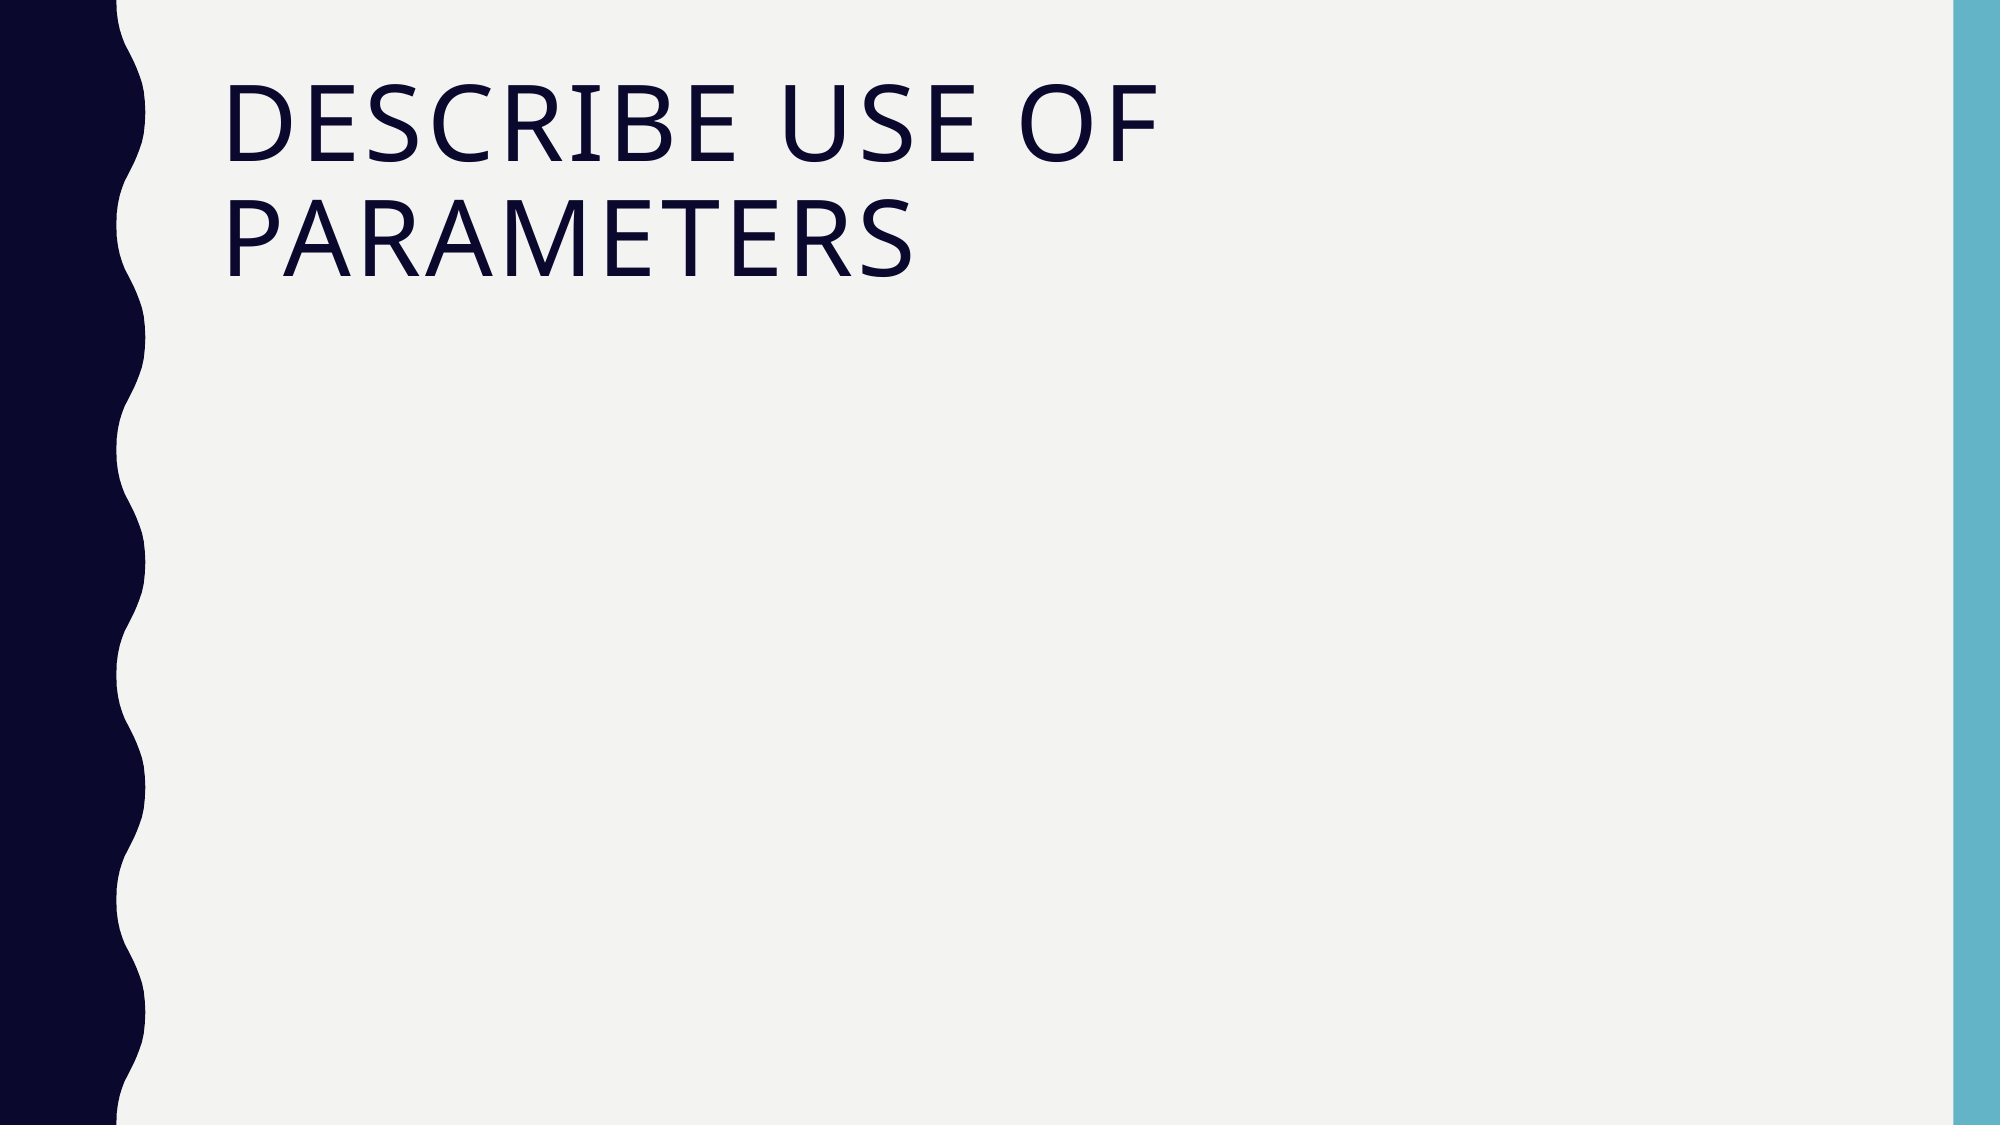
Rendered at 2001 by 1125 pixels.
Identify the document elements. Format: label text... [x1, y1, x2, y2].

title Describe use of parameters [205, 62, 1875, 308]
